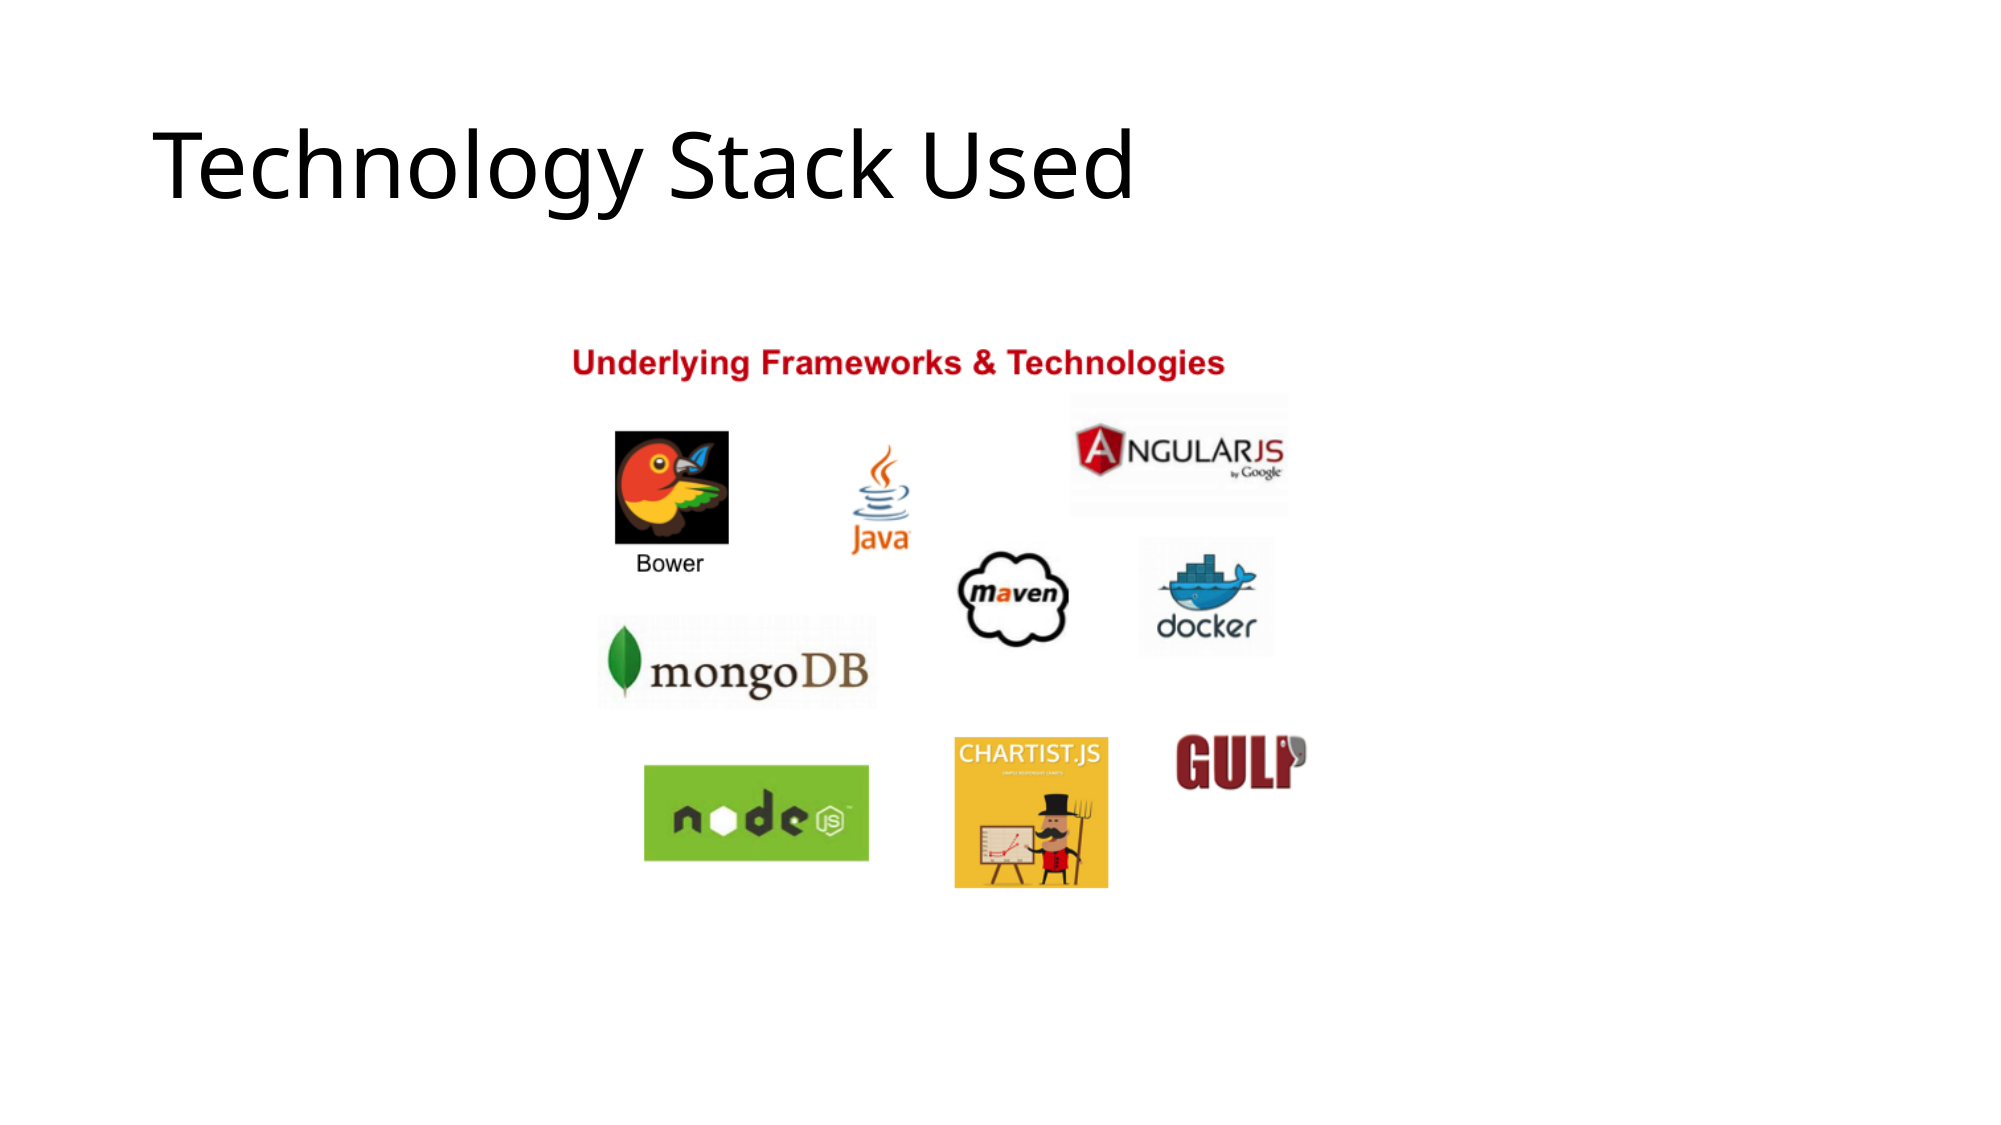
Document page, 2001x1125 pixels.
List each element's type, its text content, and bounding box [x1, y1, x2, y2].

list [524, 299, 1476, 1014]
title Technology Stack Used [137, 59, 1863, 278]
